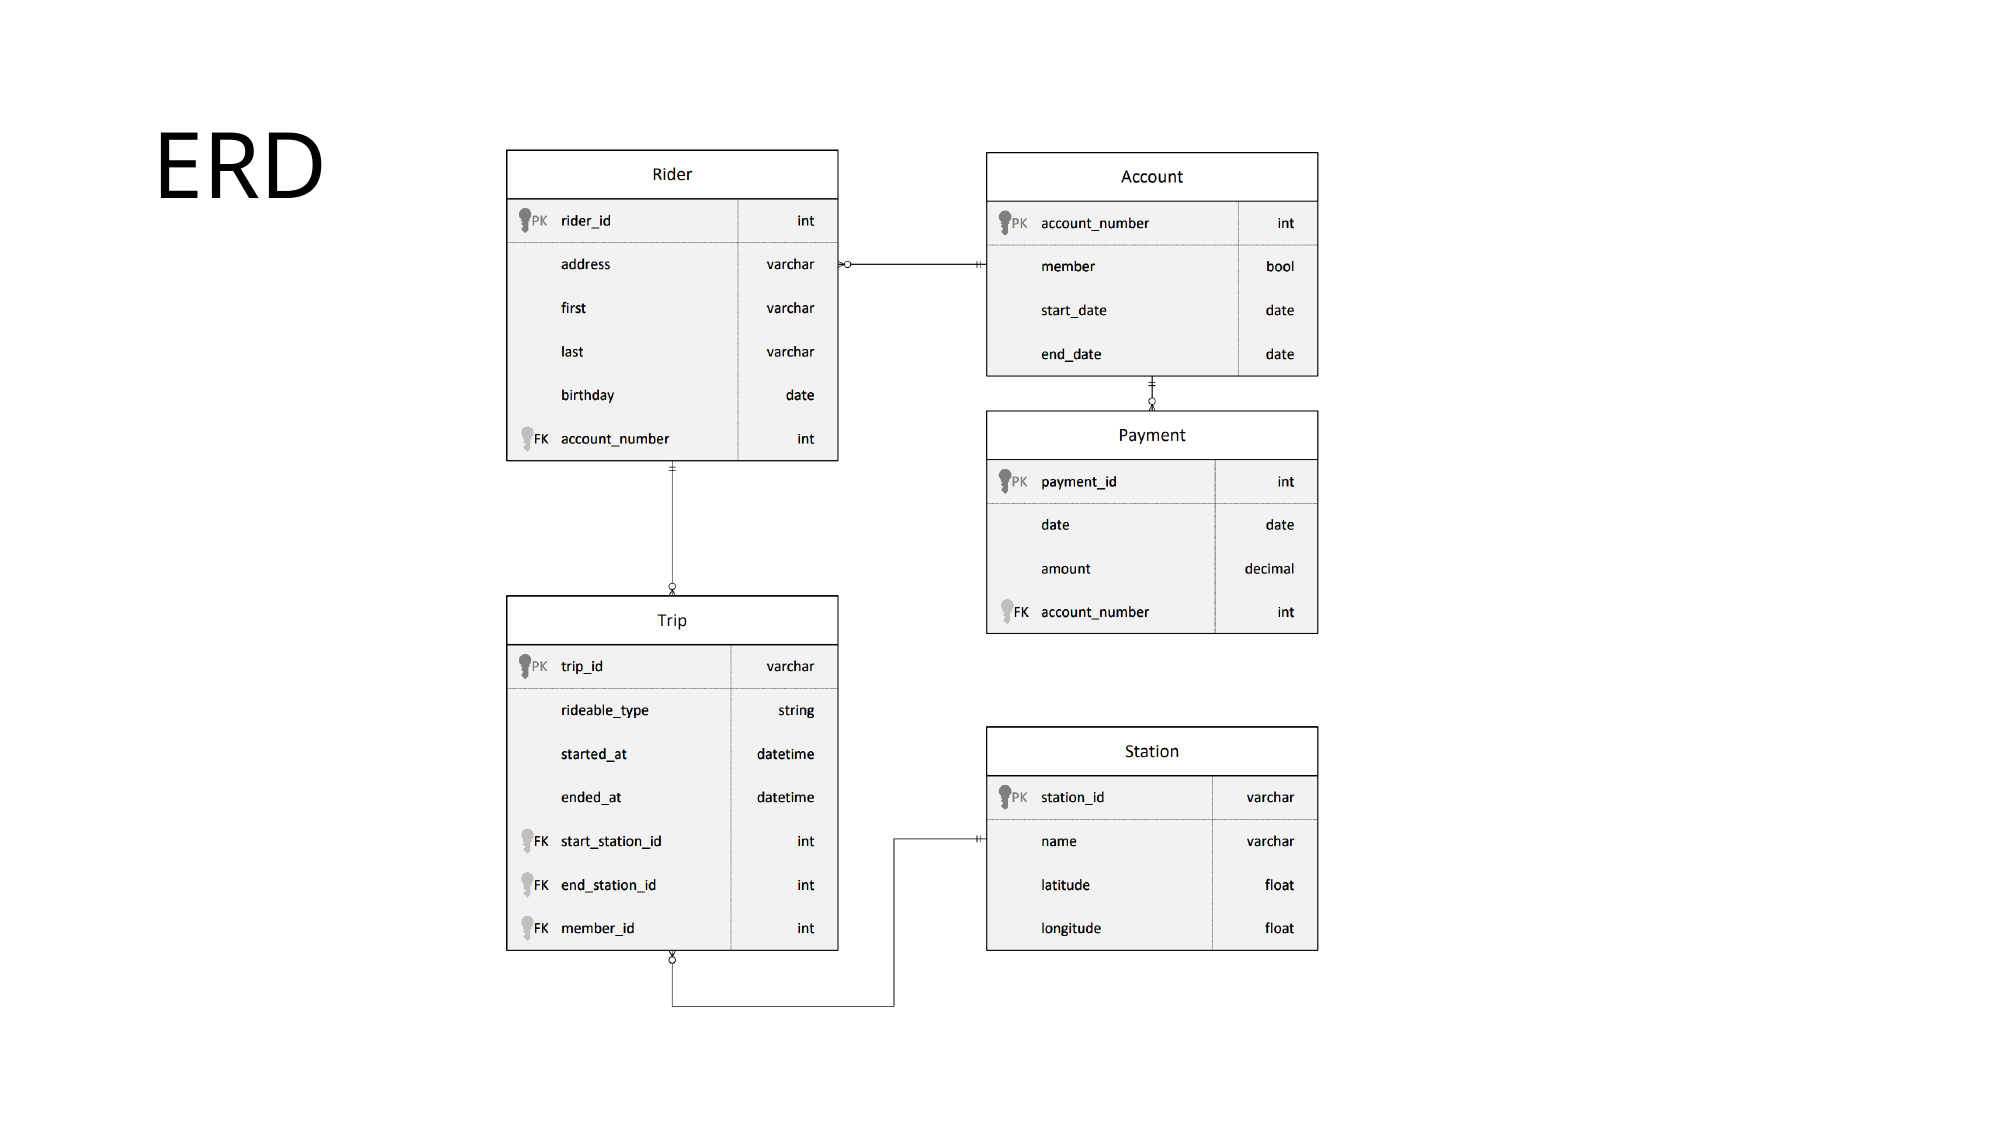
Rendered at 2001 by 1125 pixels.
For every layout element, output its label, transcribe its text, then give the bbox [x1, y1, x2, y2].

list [499, 140, 1347, 1014]
title ERD [137, 59, 1863, 278]
